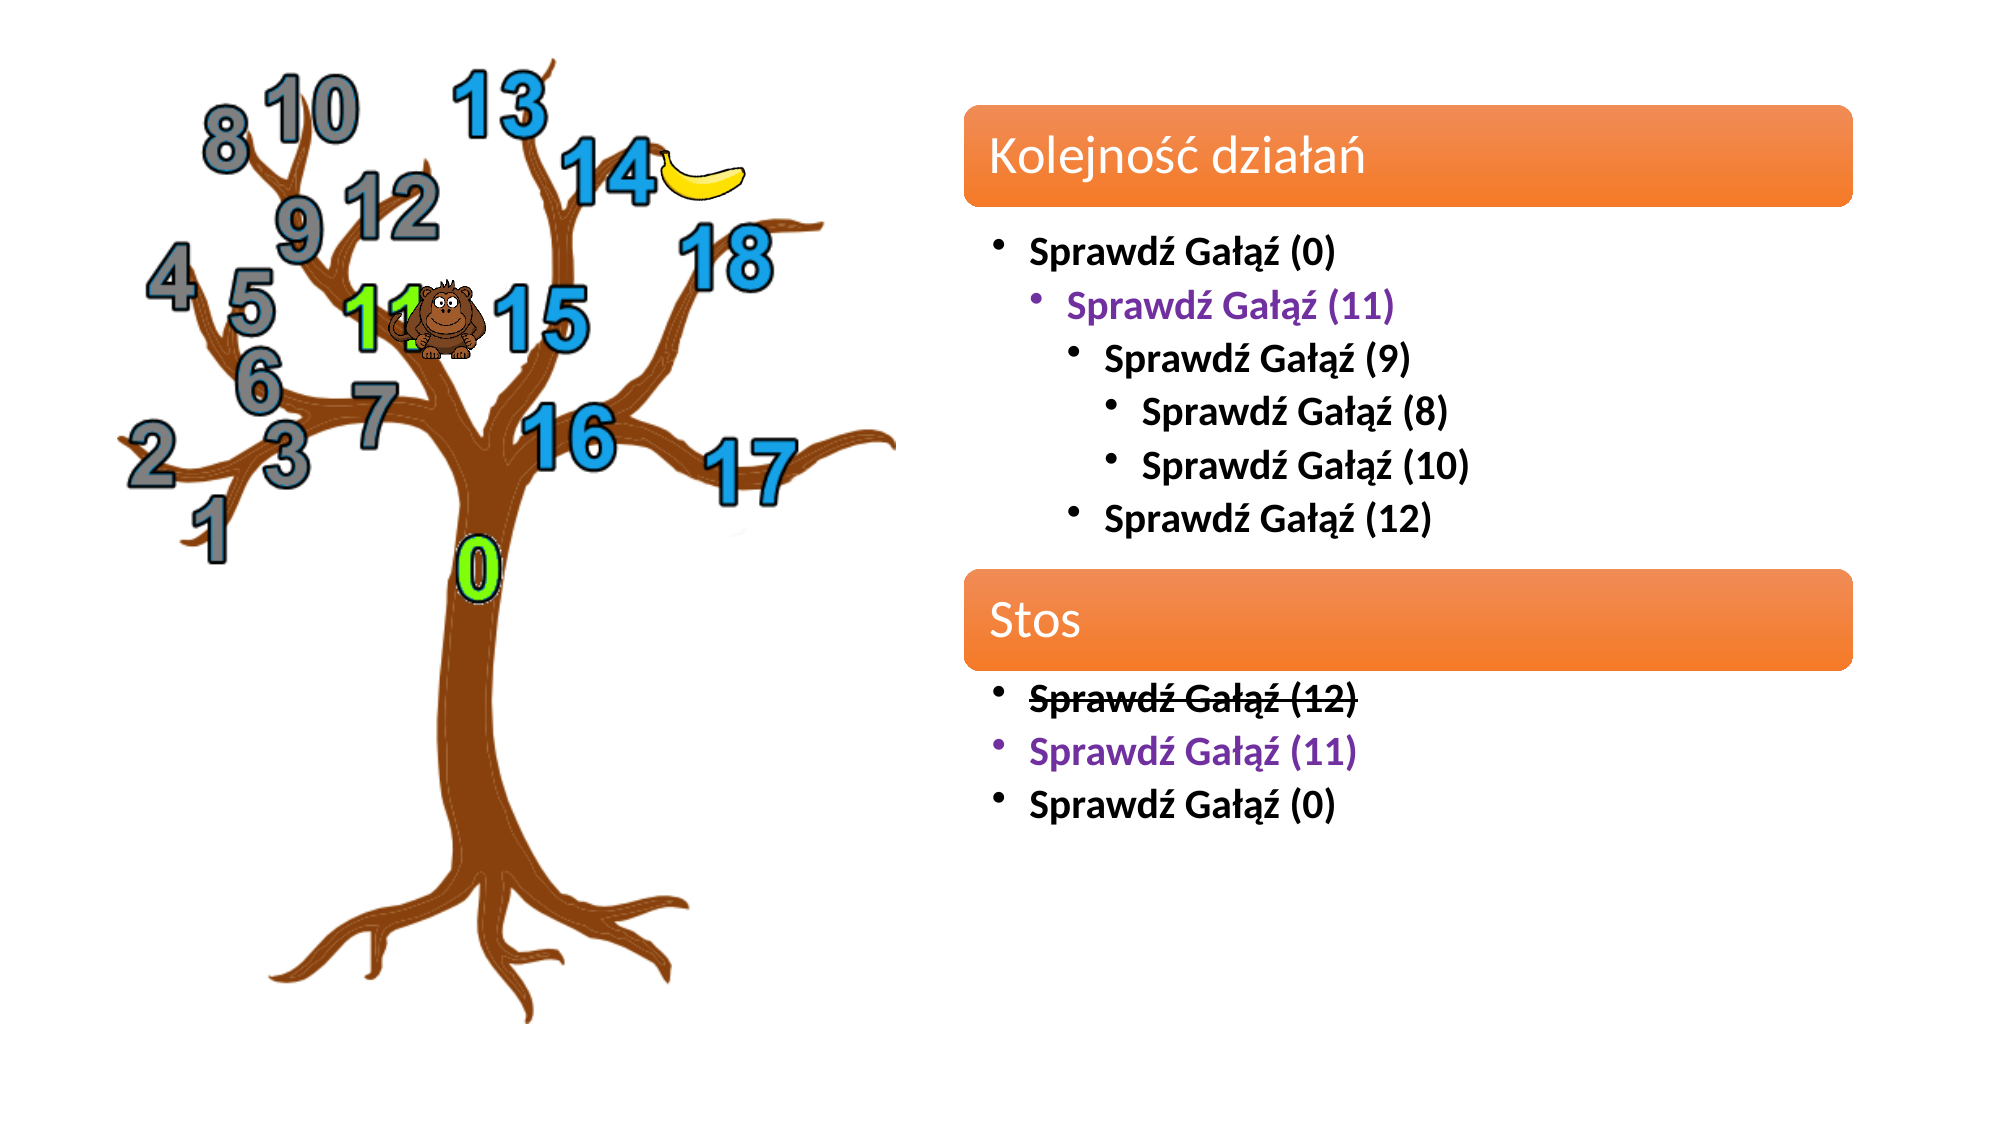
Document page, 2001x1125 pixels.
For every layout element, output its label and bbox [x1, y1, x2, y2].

picture [117, 58, 896, 1024]
text_box [963, 104, 1854, 971]
